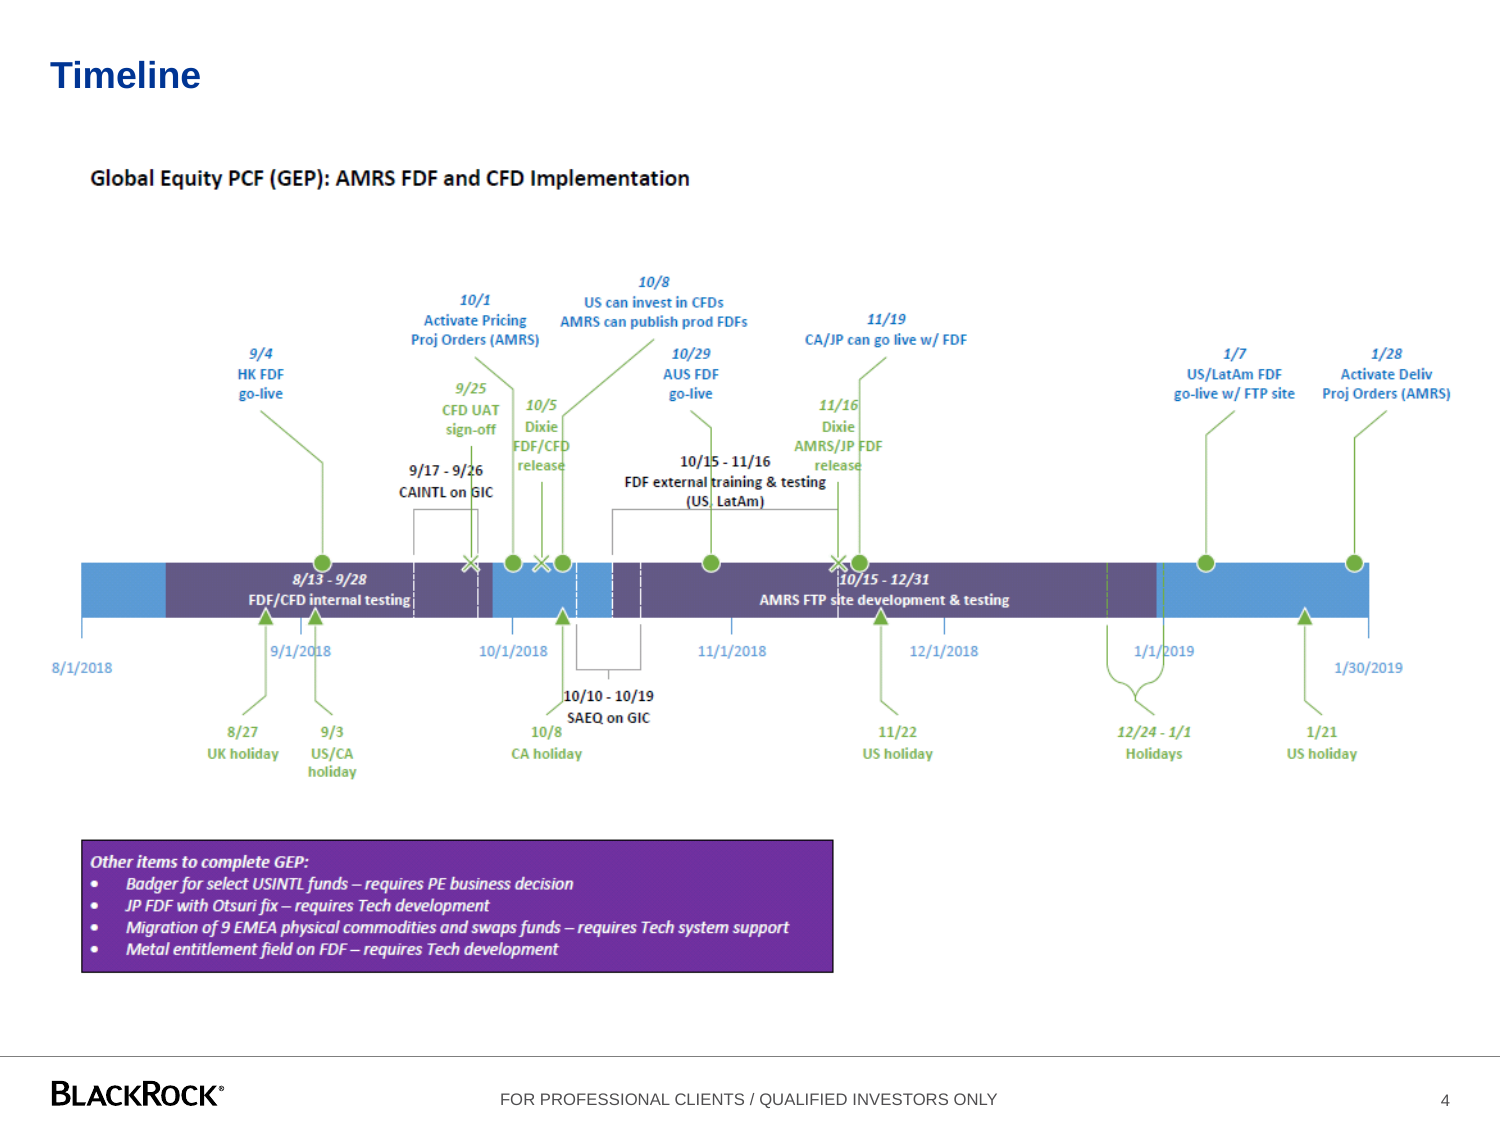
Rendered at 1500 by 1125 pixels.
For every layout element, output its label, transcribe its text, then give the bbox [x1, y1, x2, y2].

title Timeline [50, 24, 1450, 124]
slide_number 4 [1388, 1081, 1450, 1118]
picture [48, 150, 1464, 992]
footer For professional clients / qualified investors only [246, 1081, 1253, 1118]
